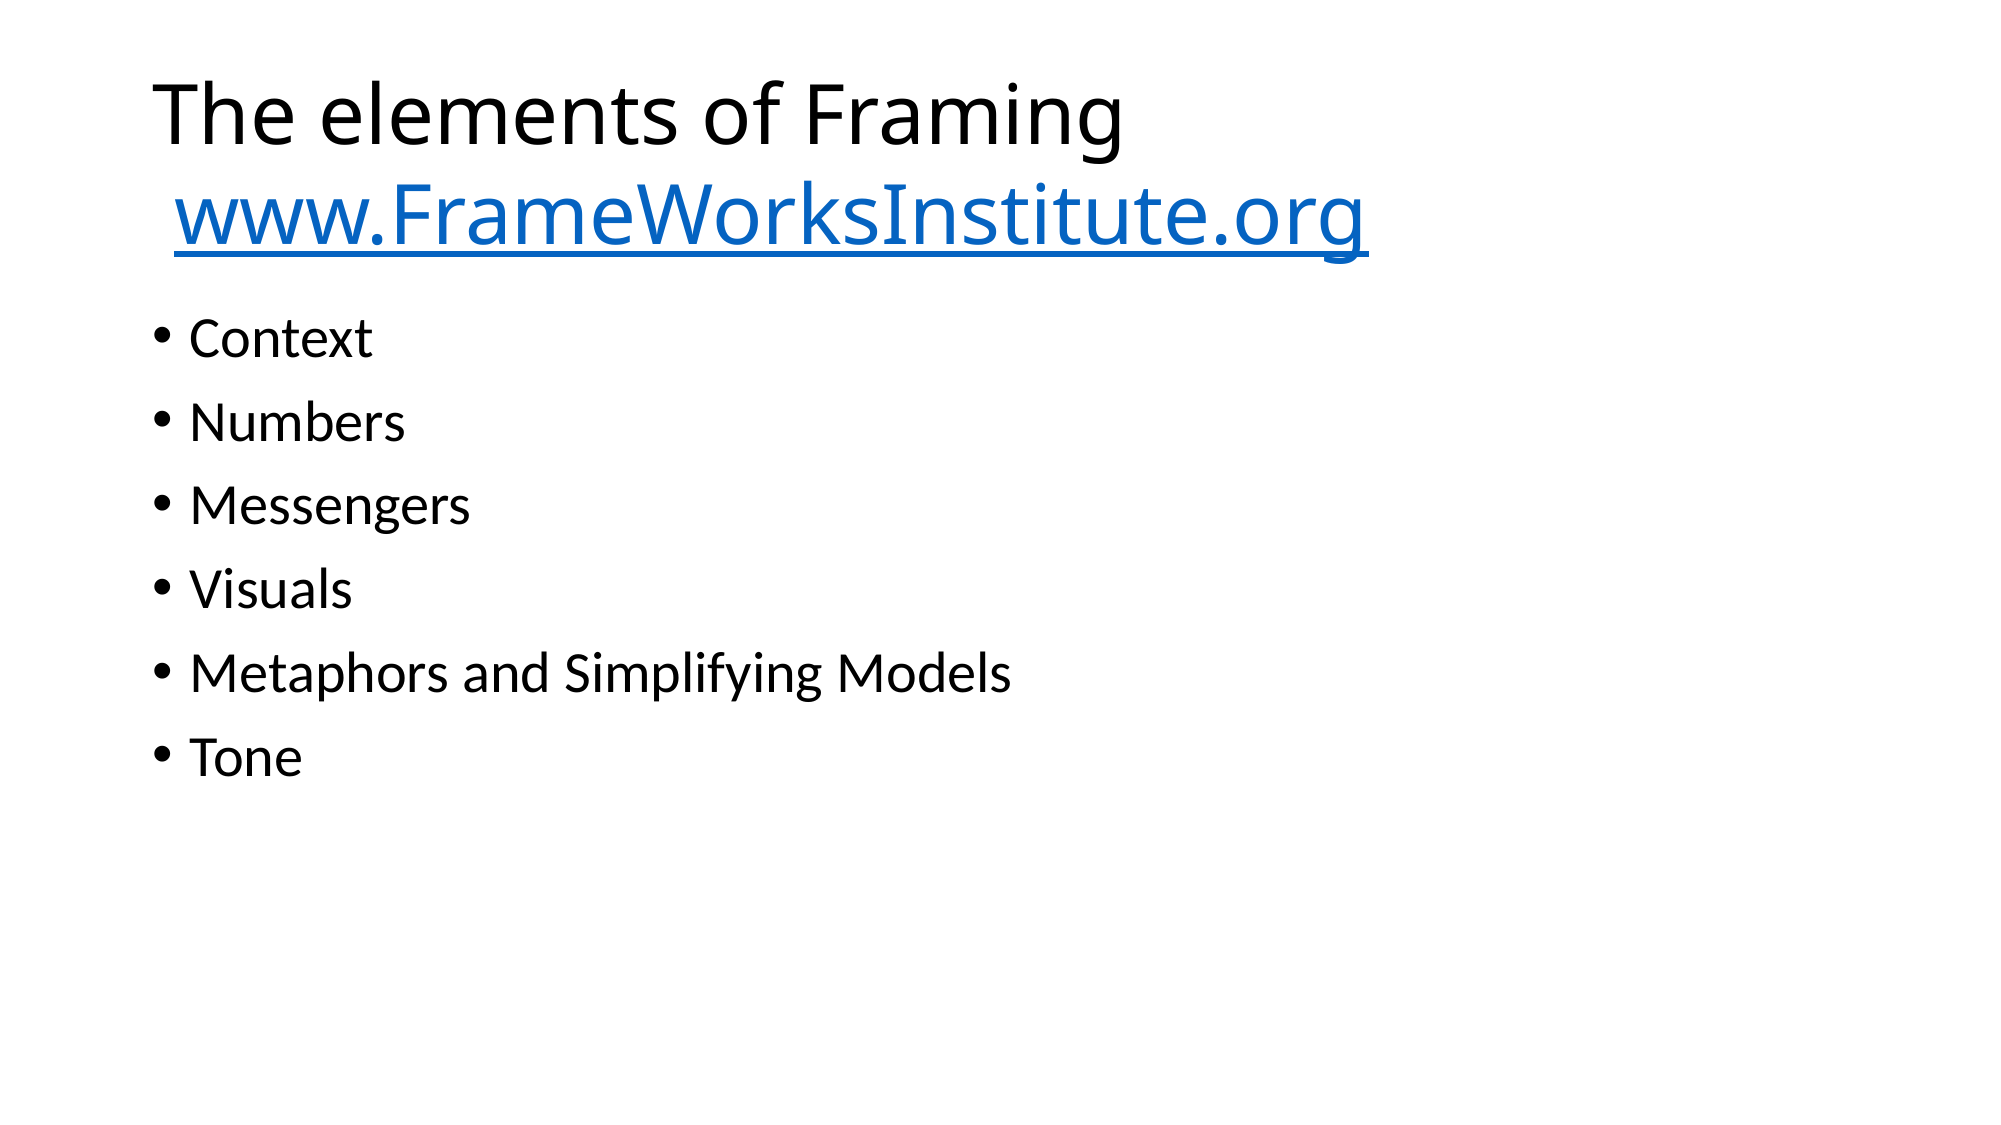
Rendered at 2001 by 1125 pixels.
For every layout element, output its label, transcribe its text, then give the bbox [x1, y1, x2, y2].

list Context Numbers Messengers Visuals Metaphors and Simplifying Models Tone [137, 299, 1863, 1014]
title The elements of Framing www.FrameWorksInstitute.org [137, 59, 1863, 278]
